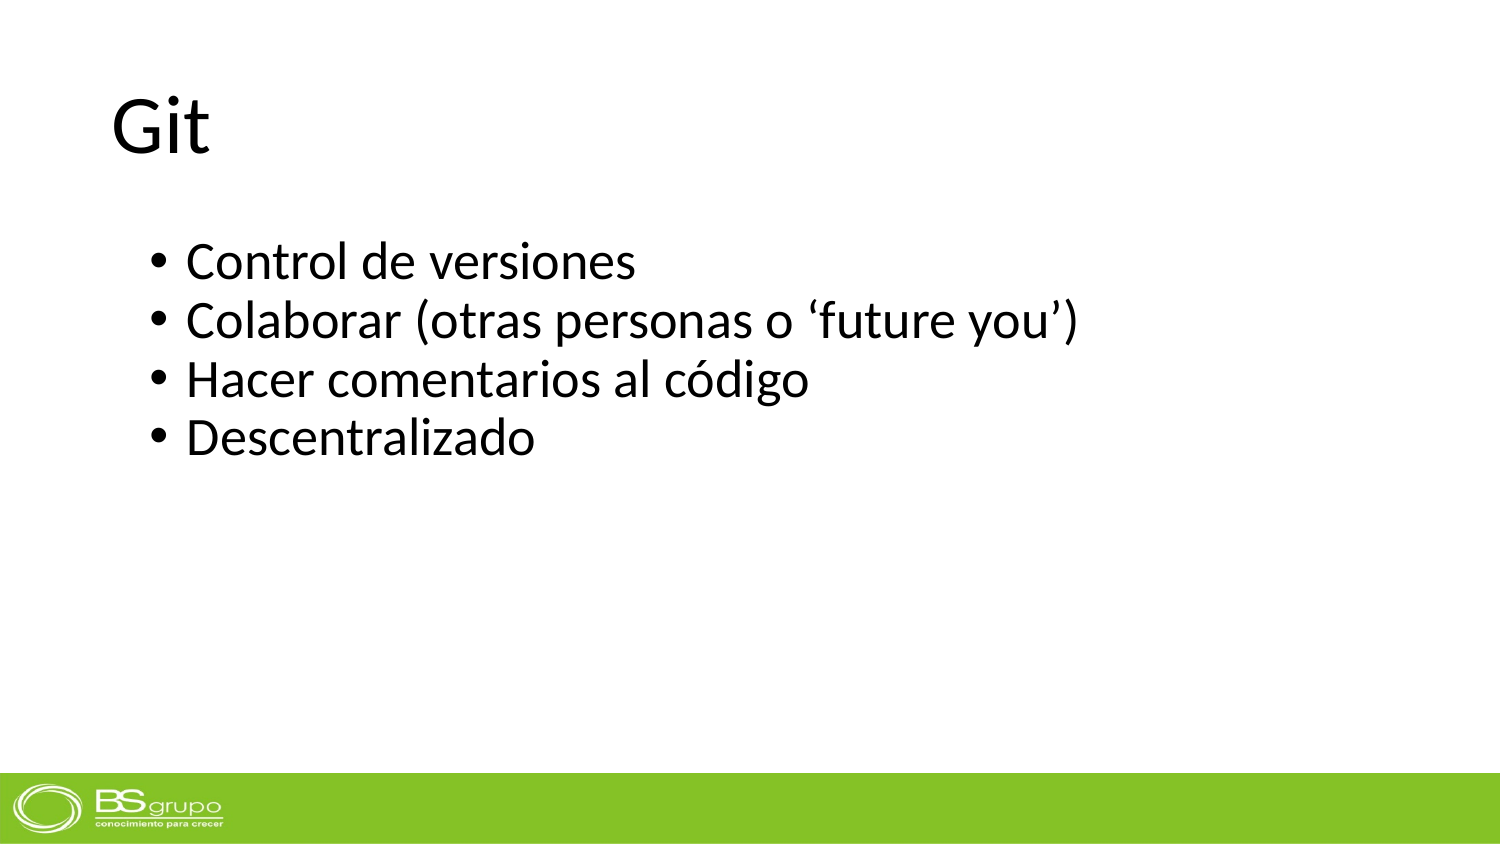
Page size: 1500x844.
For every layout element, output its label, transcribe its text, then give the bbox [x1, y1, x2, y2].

list Control de versiones Colaborar (otras personas o ‘future you’) Hacer comentarios al código Descentralizado [103, 224, 1397, 760]
title Git [103, 44, 1397, 208]
picture [0, 773, 1500, 844]
